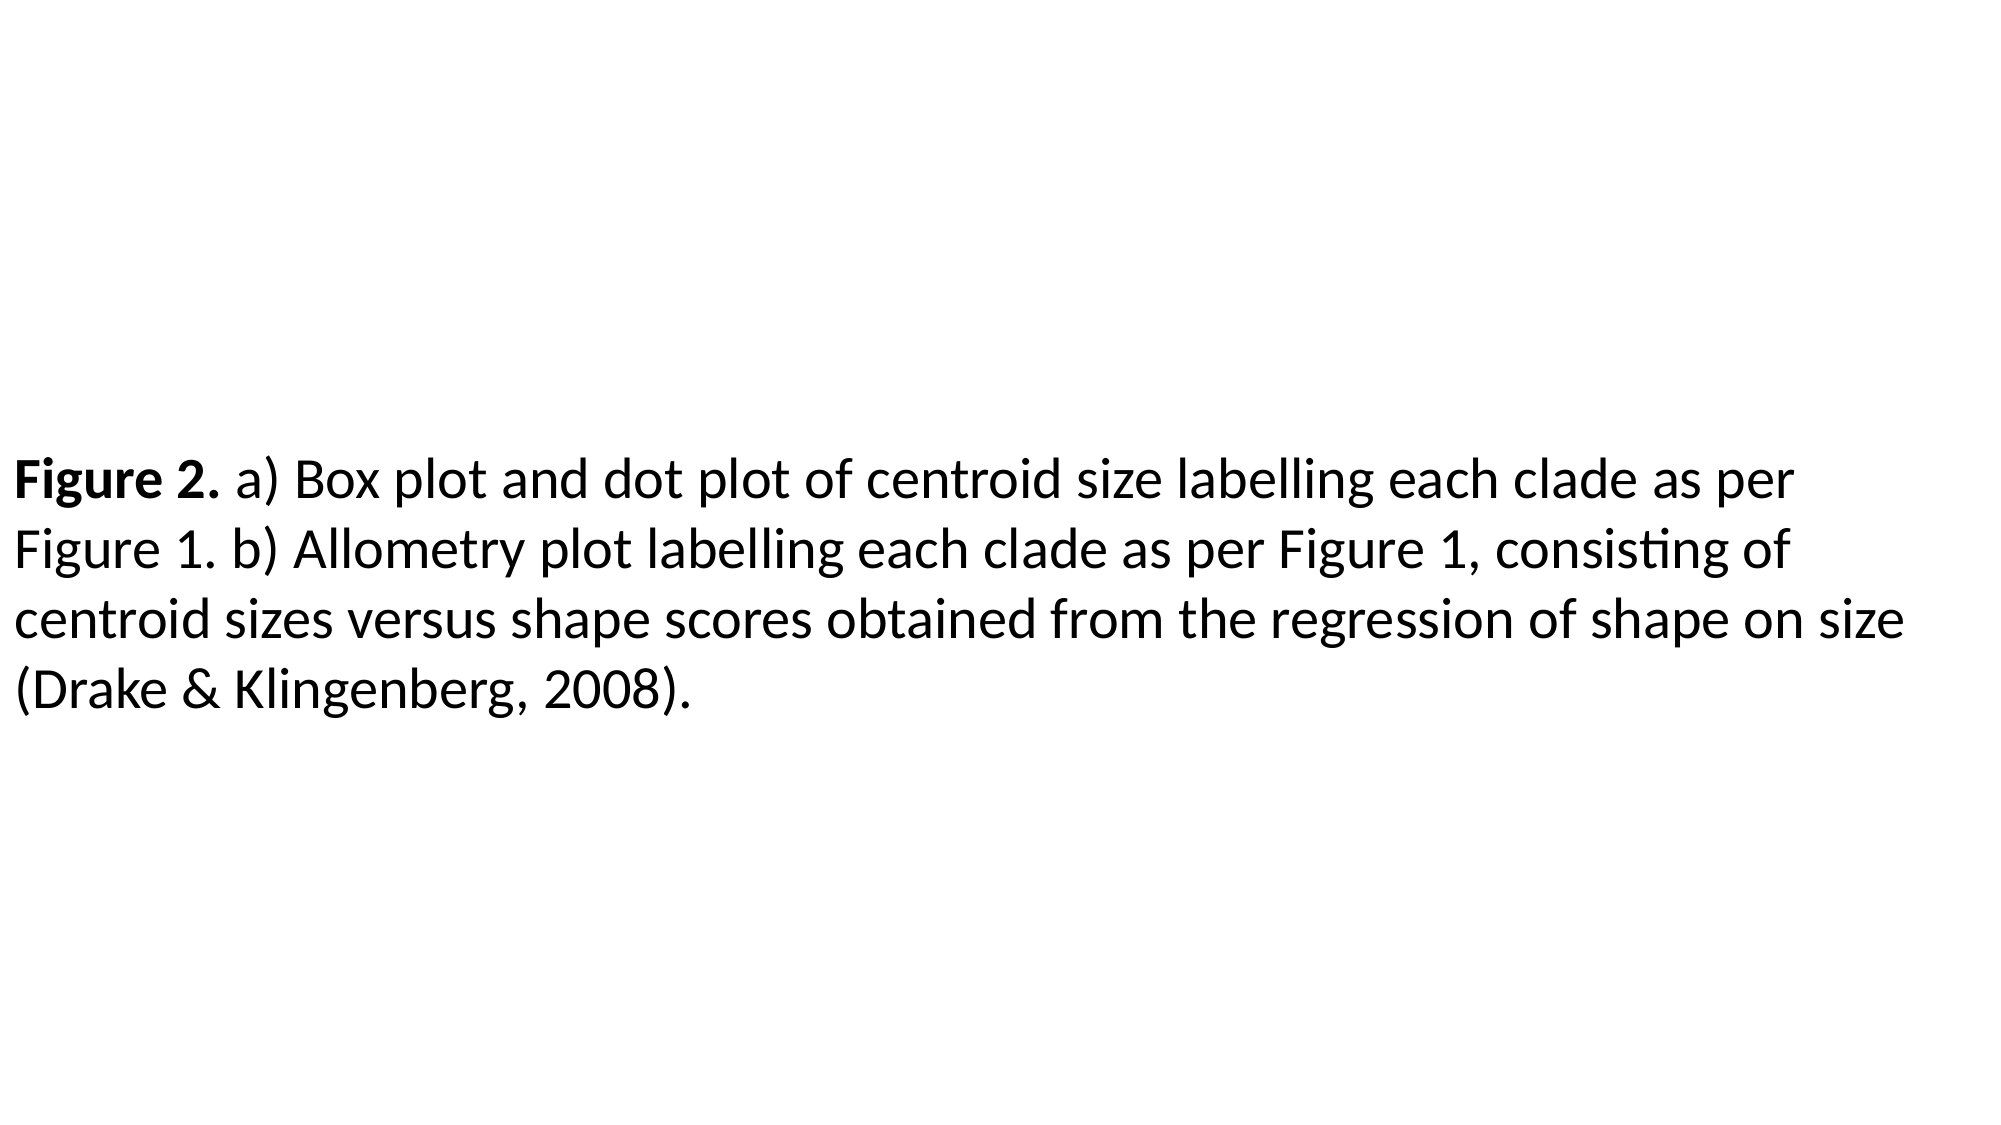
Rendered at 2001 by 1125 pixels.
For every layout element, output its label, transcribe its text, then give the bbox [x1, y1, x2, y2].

text_box Figure 2. a) Box plot and dot plot of centroid size labelling each clade as per Figure 1. b) Allometry plot labelling each clade as per Figure 1, consisting of centroid sizes versus shape scores obtained from the regression of shape on size (Drake & Klingenberg, 2008). [0, 432, 1970, 728]
